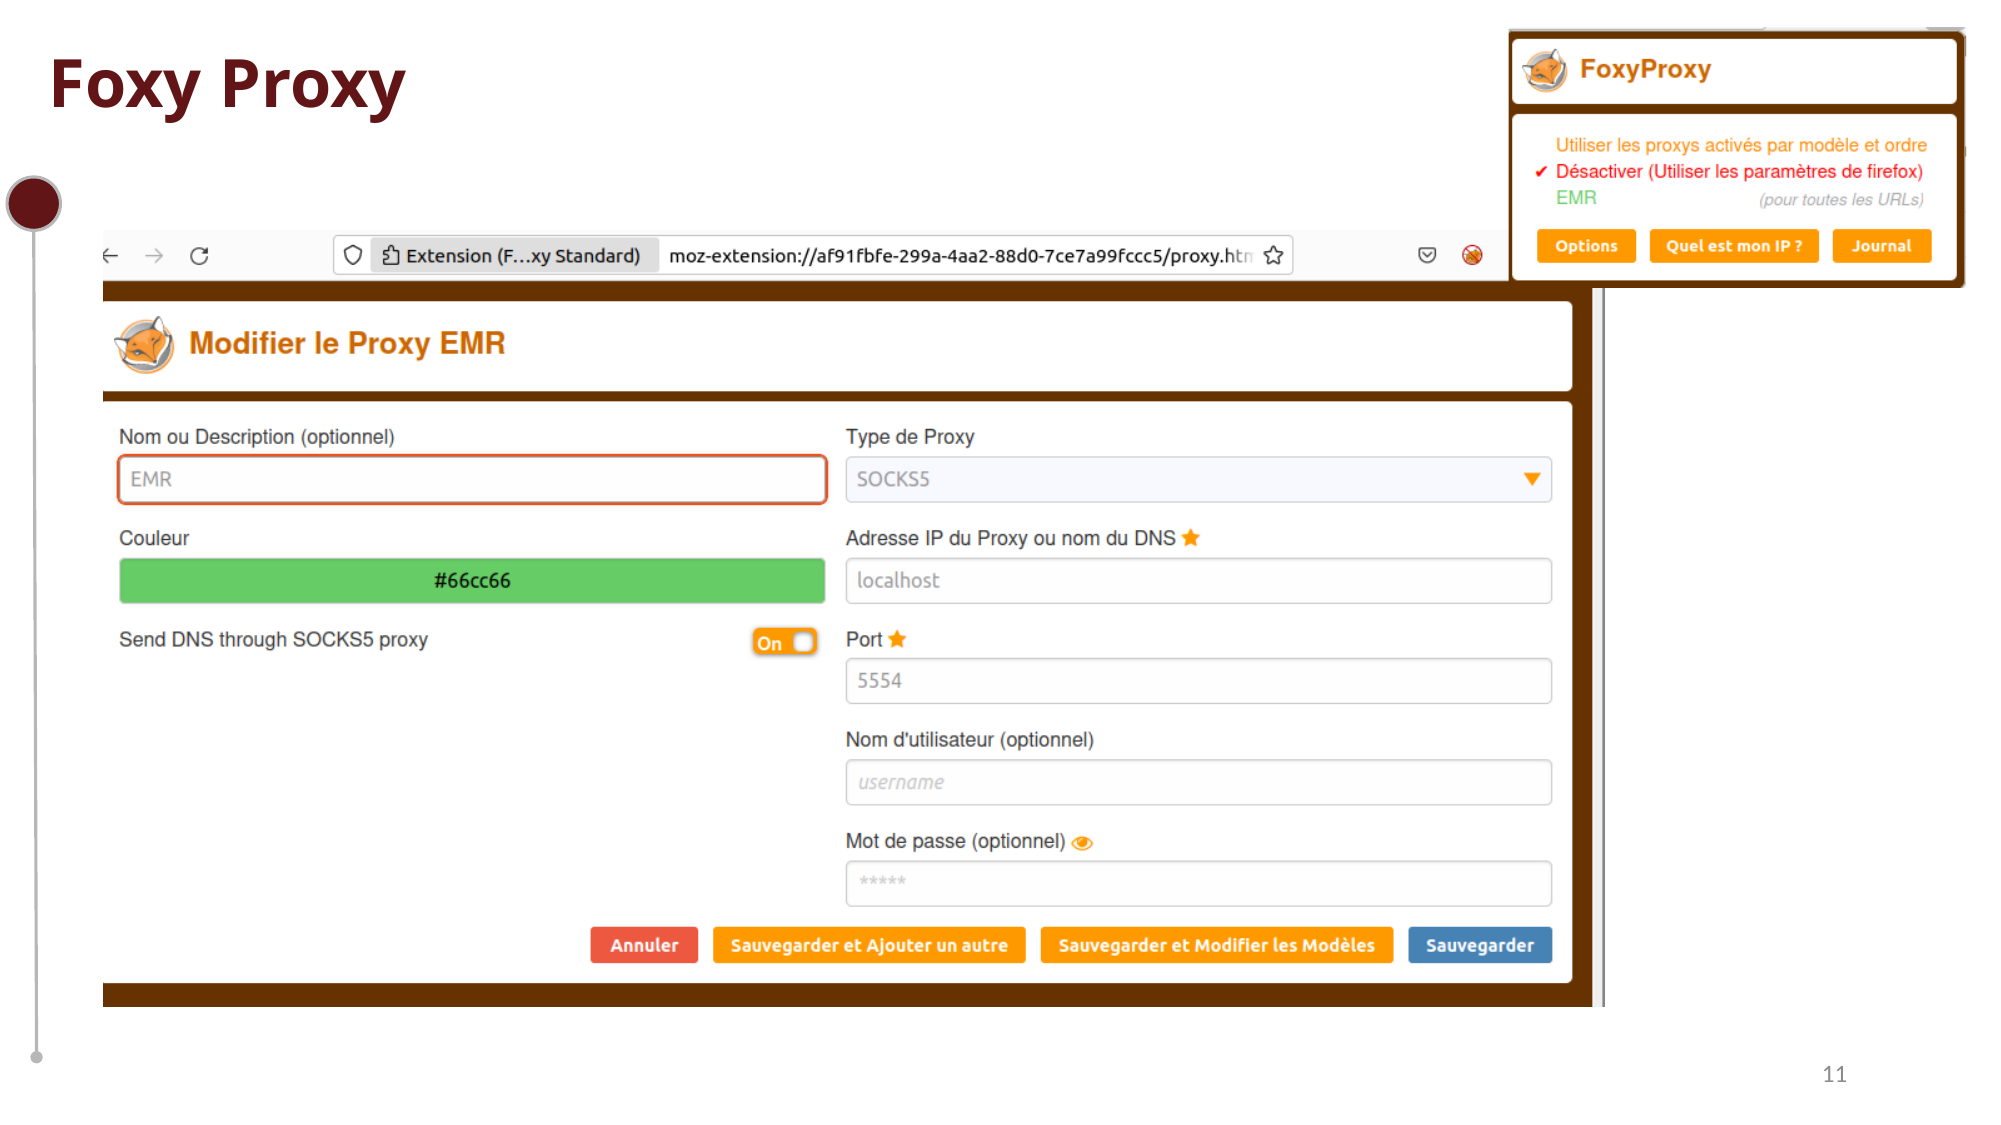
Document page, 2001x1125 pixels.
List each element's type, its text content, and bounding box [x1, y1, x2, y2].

picture [103, 27, 1967, 1007]
title Foxy Proxy [33, 28, 1508, 144]
text_box [7, 176, 61, 231]
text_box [33, 230, 37, 1058]
slide_number 11 [1412, 1042, 1863, 1103]
